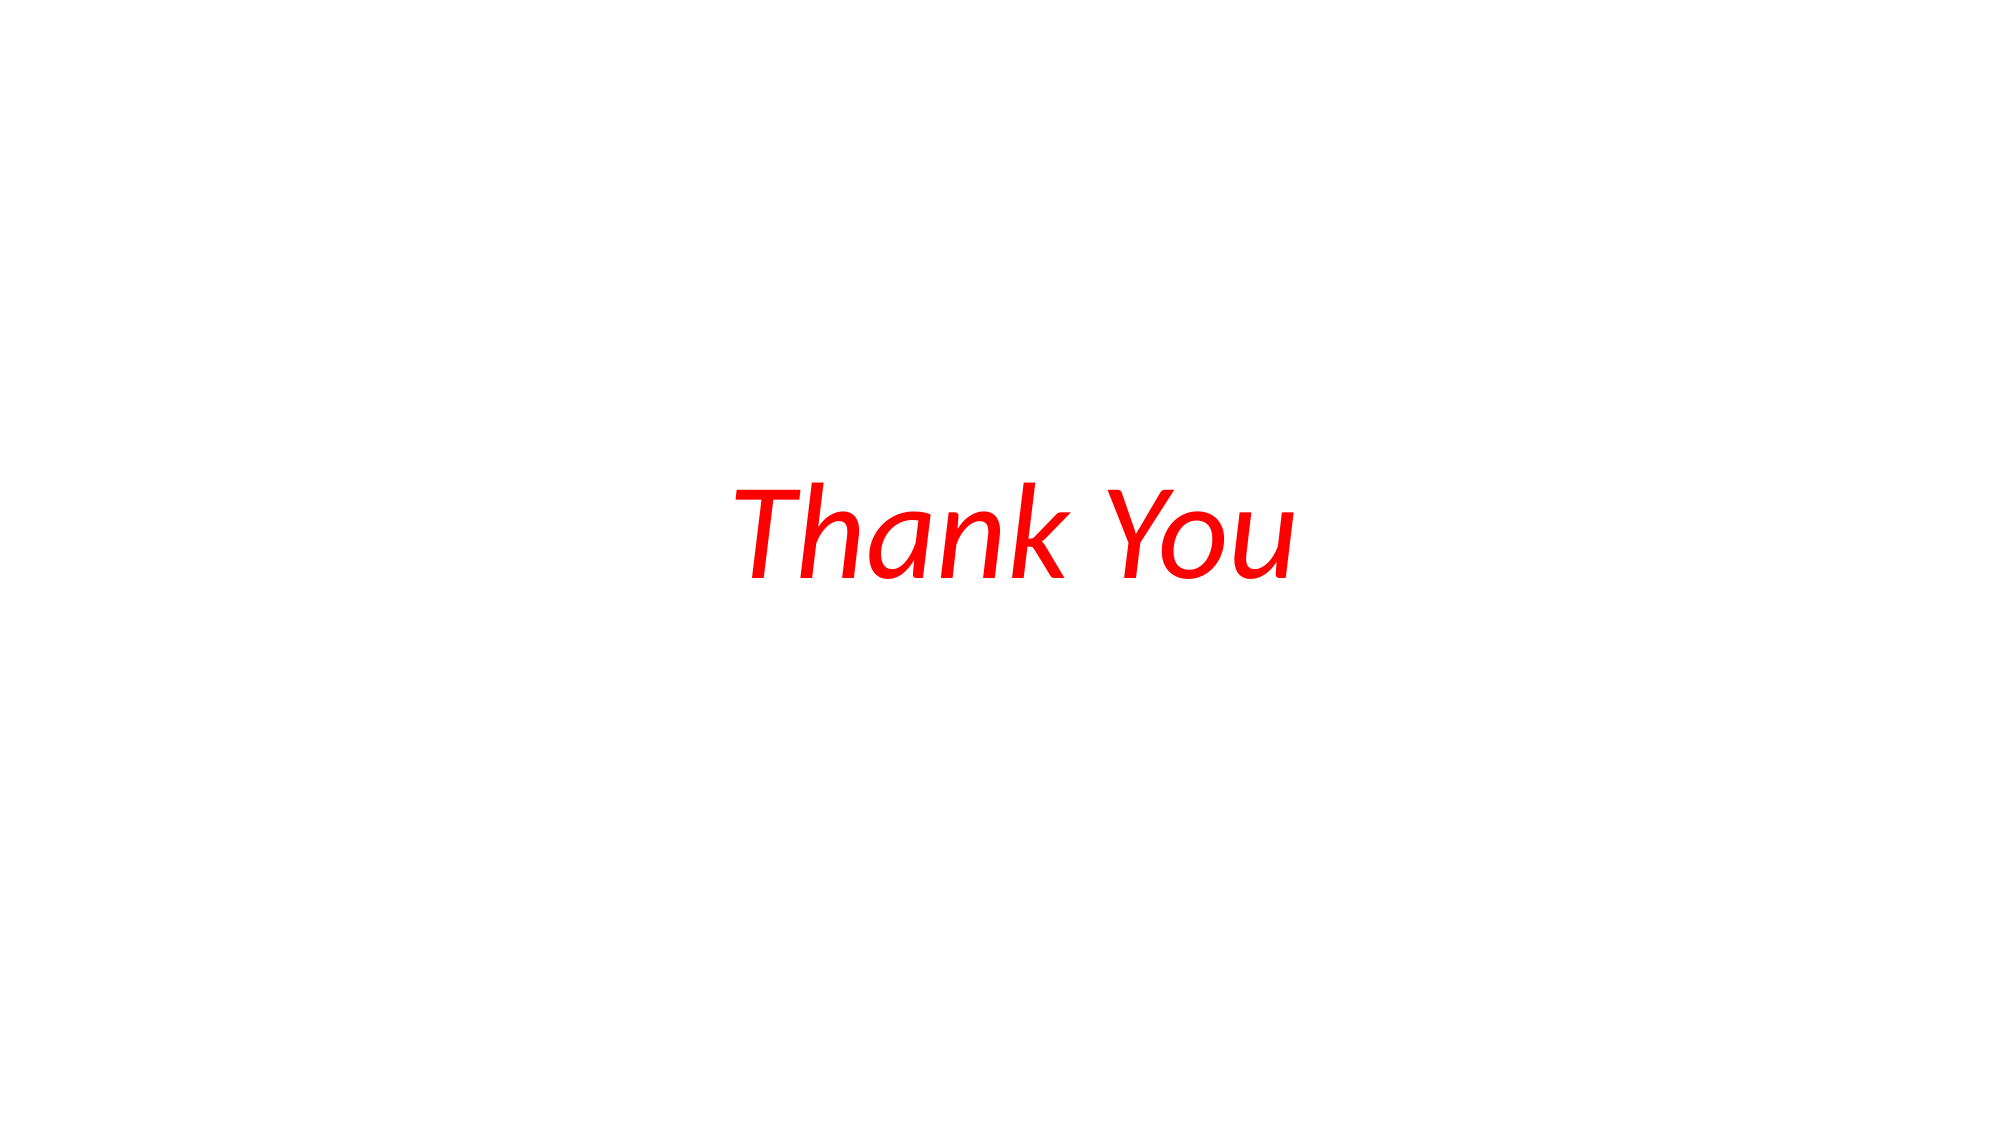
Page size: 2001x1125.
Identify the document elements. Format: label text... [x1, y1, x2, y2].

list Thank You [151, 452, 1877, 1125]
